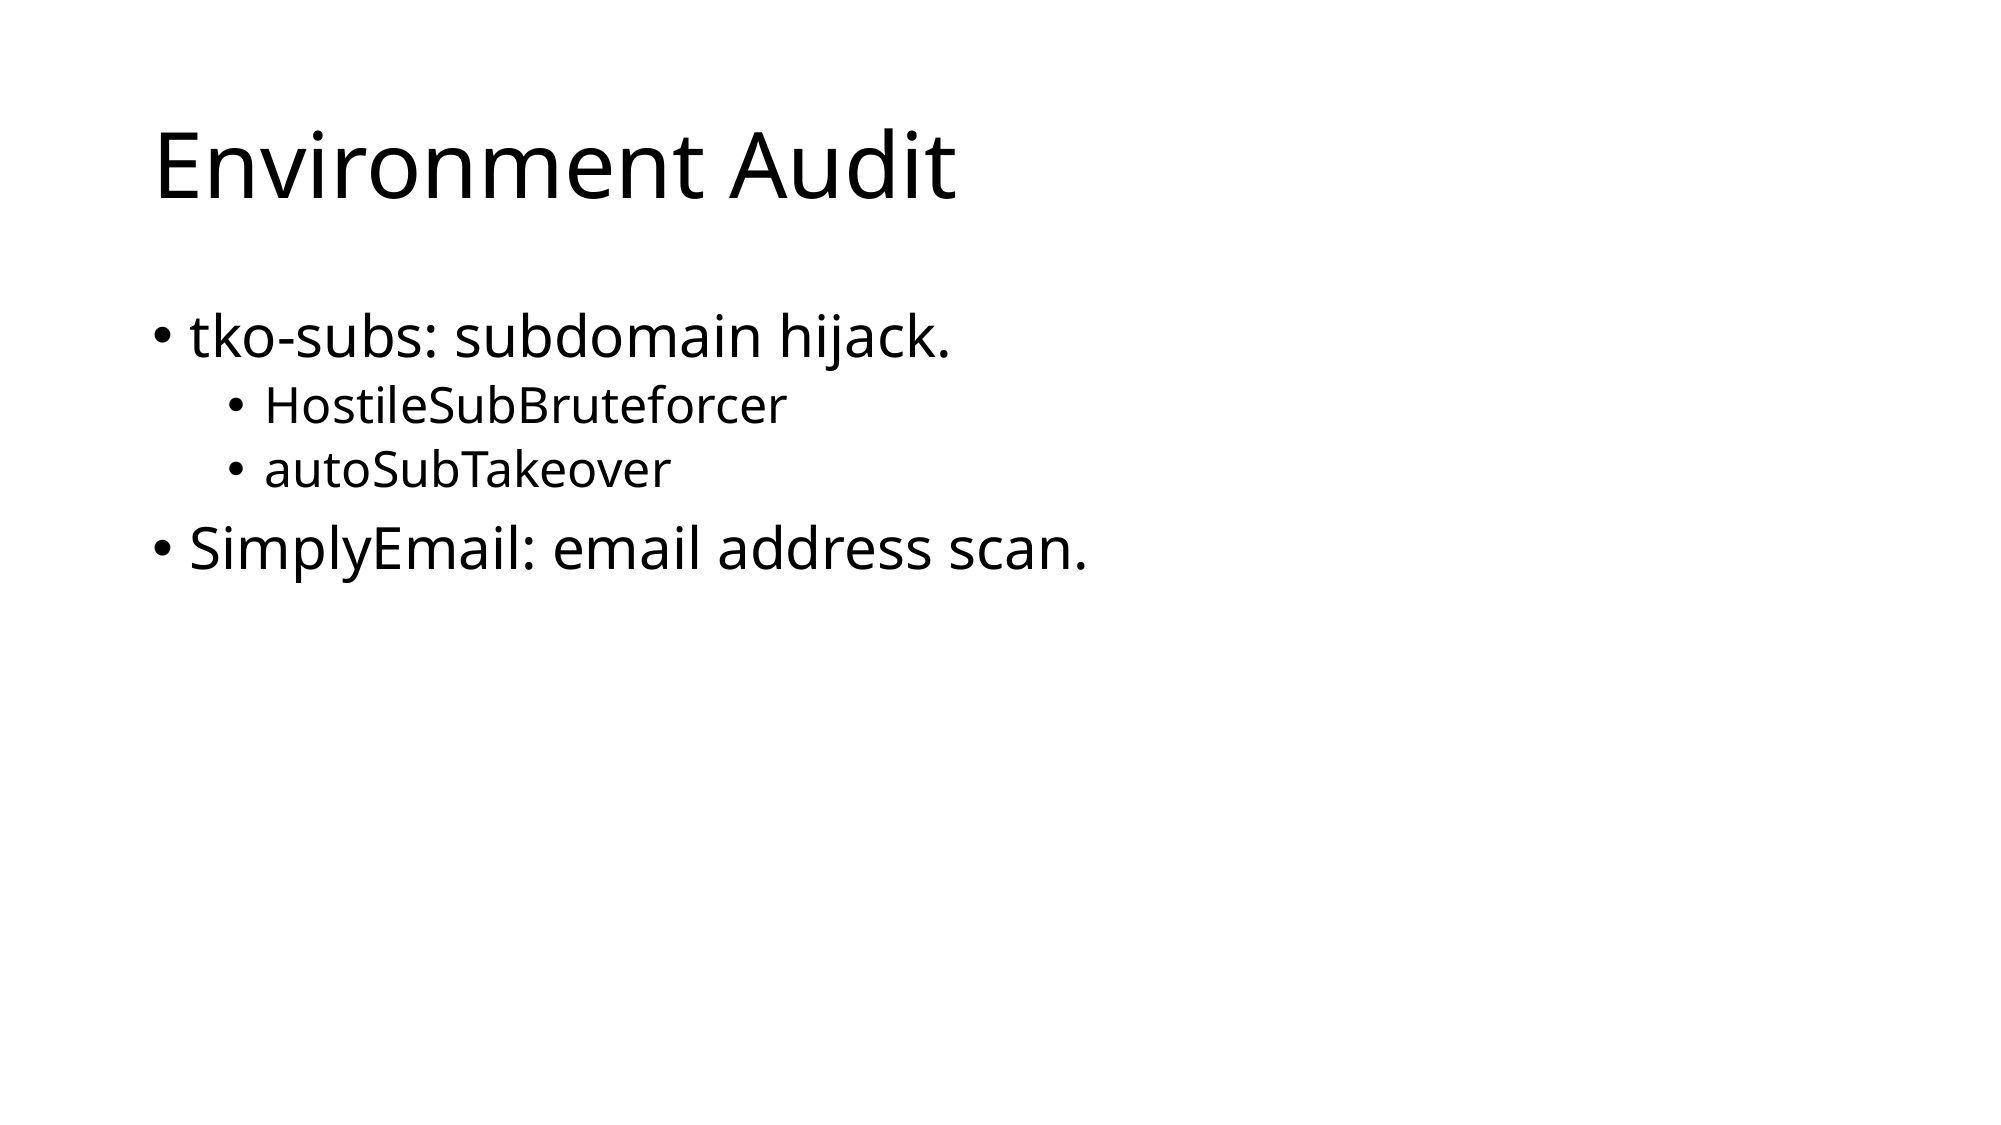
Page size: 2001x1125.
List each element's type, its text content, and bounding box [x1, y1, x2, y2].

list tko-subs: subdomain hijack. HostileSubBruteforcer autoSubTakeover SimplyEmail: email address scan. [137, 299, 1863, 1014]
title Environment Audit [137, 59, 1863, 278]
